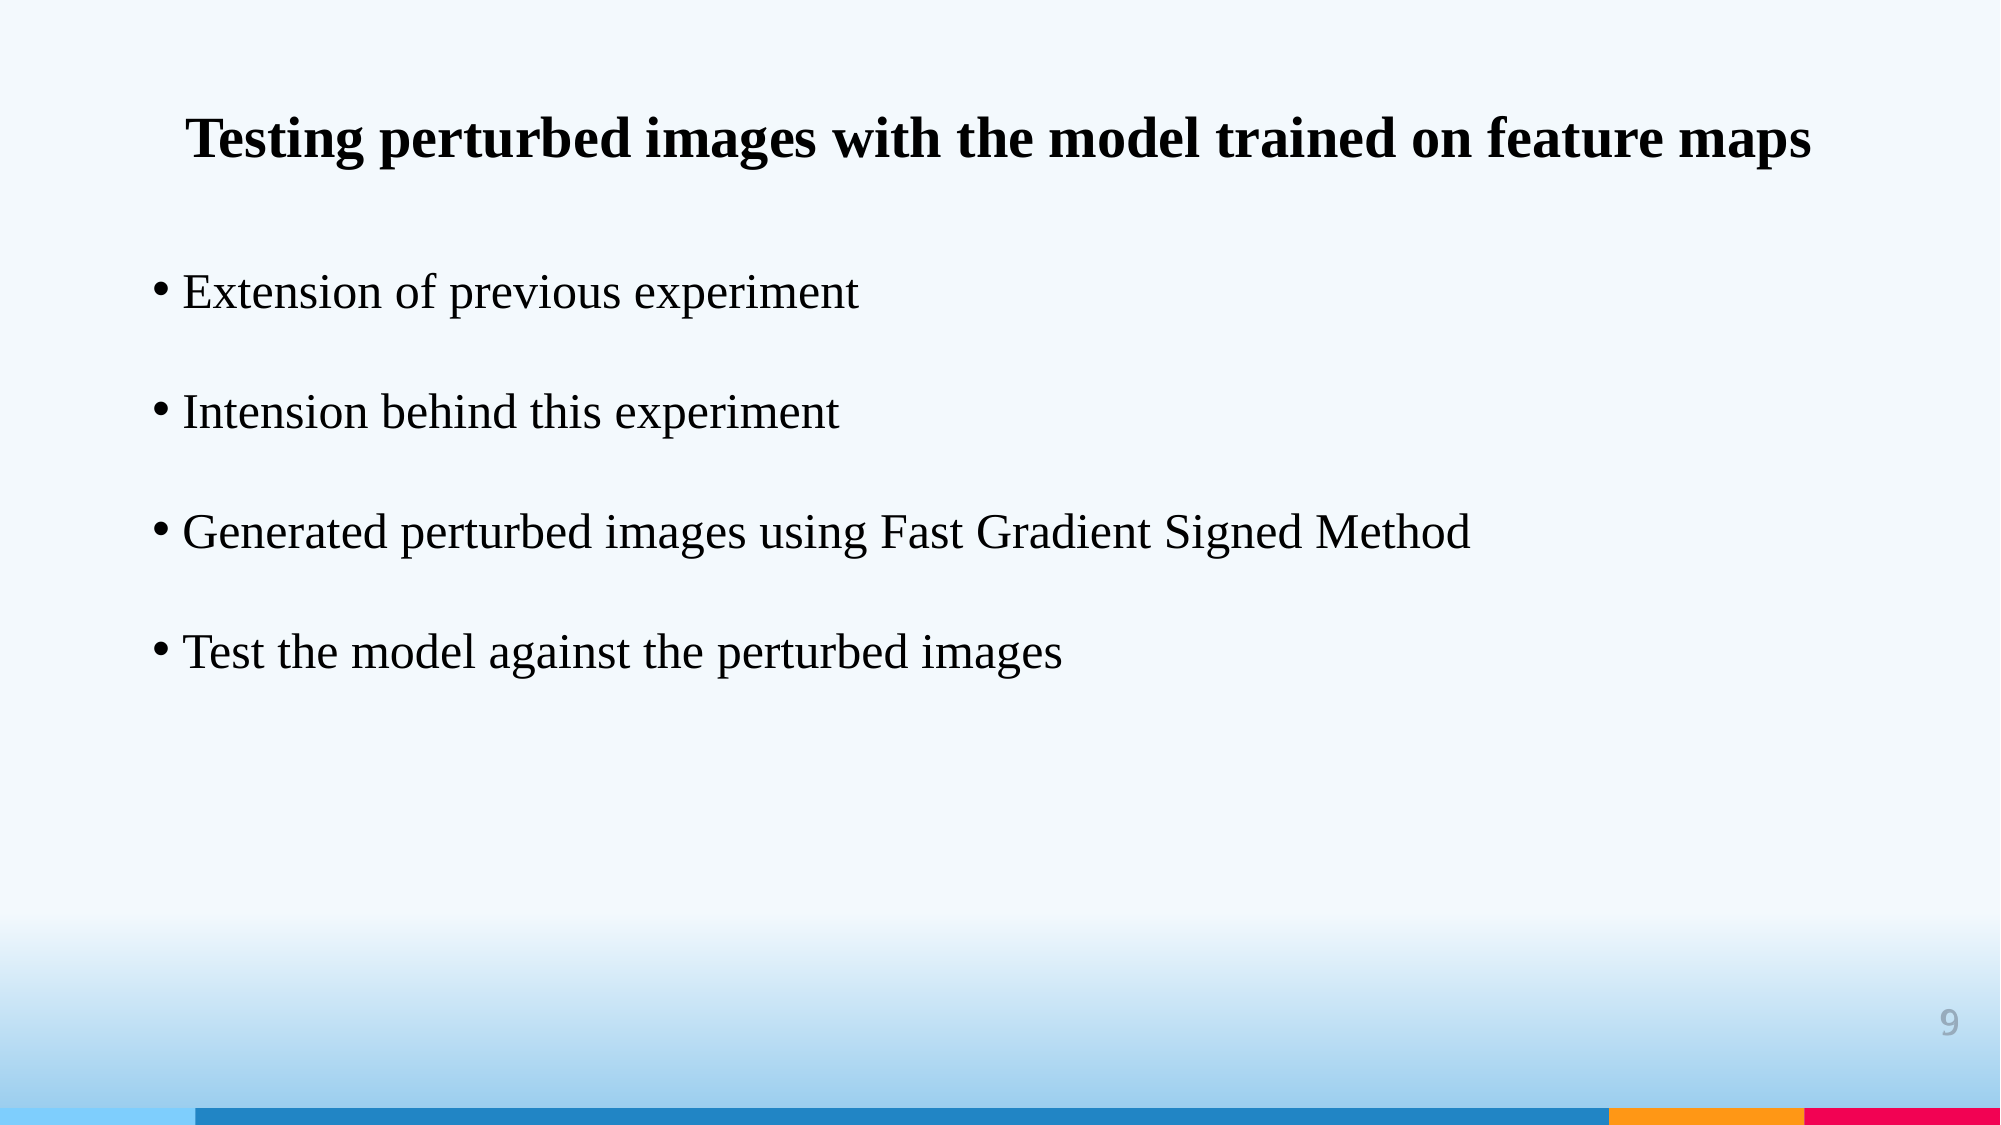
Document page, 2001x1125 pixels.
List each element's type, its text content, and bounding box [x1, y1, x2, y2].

text_box Extension of previous experiment Intension behind this experiment Generated perturbed images using Fast Gradient Signed Method Test the model against the perturbed images [137, 190, 1914, 776]
text_box 9 [17, 984, 1975, 1096]
text_box Testing perturbed images with the model trained on feature maps [110, 92, 1888, 177]
